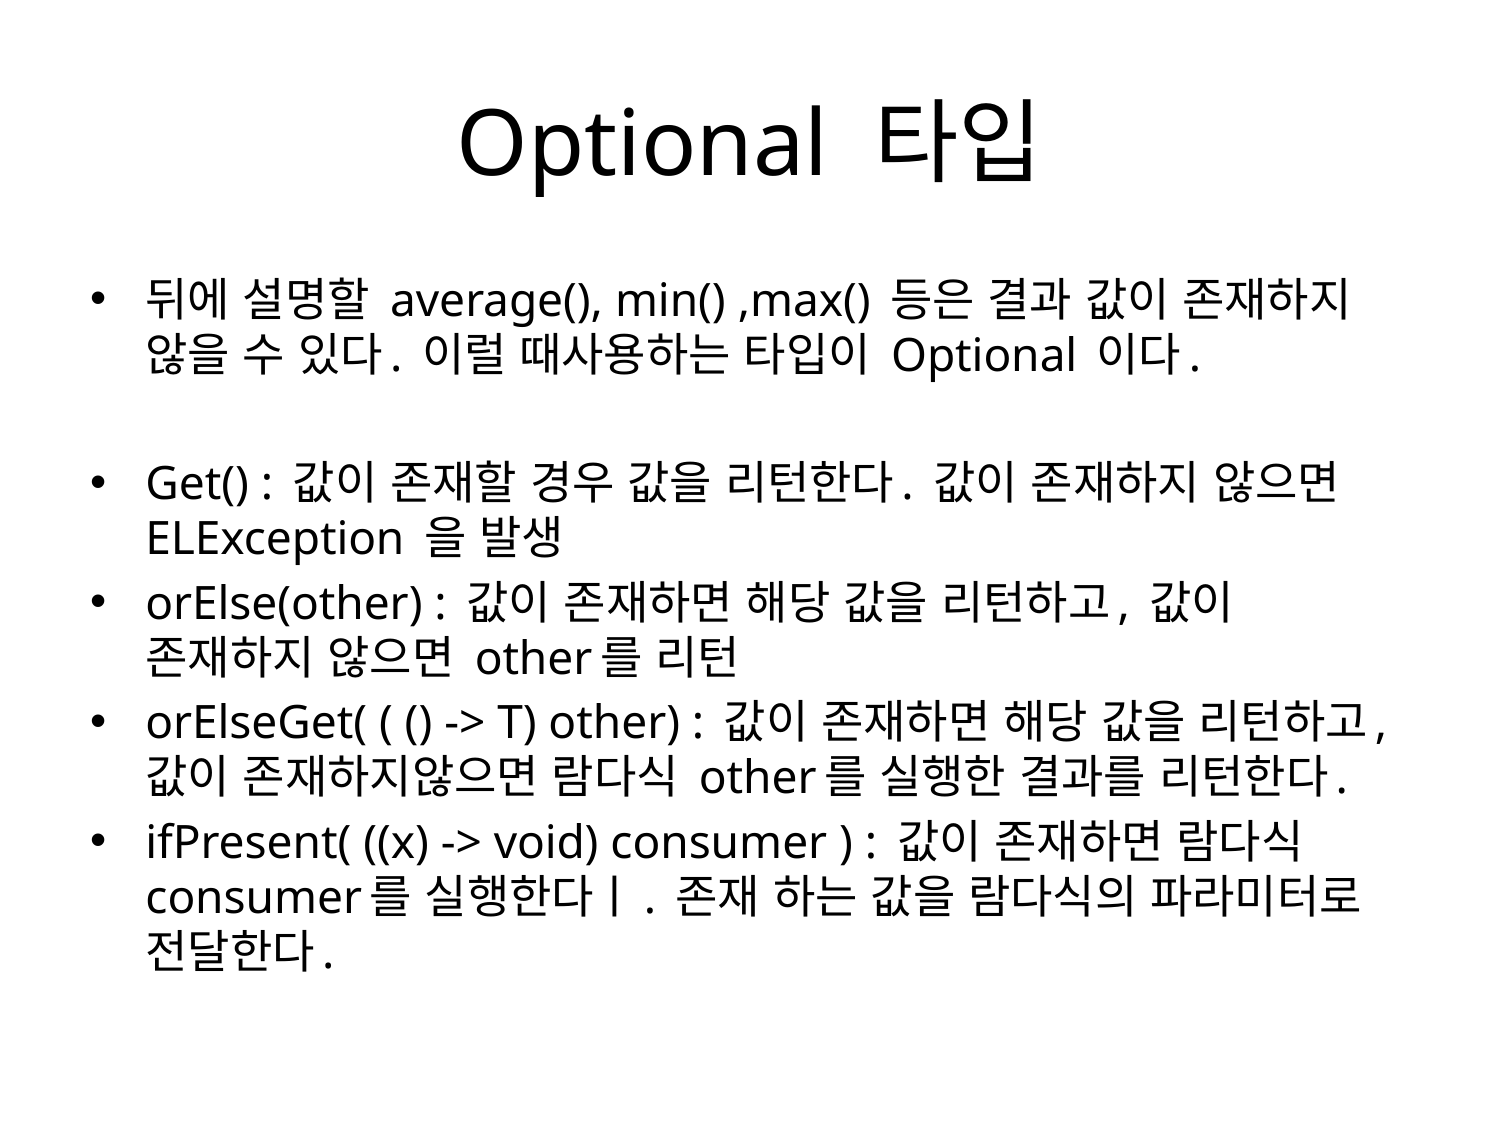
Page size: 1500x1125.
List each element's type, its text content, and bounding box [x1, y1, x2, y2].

title Optional 타입 [75, 45, 1425, 233]
list 뒤에 설명할 average(), min() ,max() 등은 결과 값이 존재하지 않을 수 있다. 이럴 때사용하는 타입이 Optional 이다. Get() : 값이 존재할 경우 값을 리턴한다. 값이 존재하지 않으면 ELException 을 발생 orElse(other) : 값이 존재하면 해당 값을 리턴하고, 값이 존재하지 않으면 other를 리턴 orElseGet( ( () -> T) other) : 값이 존재하면 해당 값을 리턴하고, 값이 존재하지않으면 람다식 other를 실행한 결과를 리턴한다. ifPresent( ((x) -> void) consumer ) : 값이 존재하면 람다식 consumer를 실행한다ㅣ. 존재 하는 값을 람다식의 파라미터로 전달한다. [75, 262, 1425, 1005]
